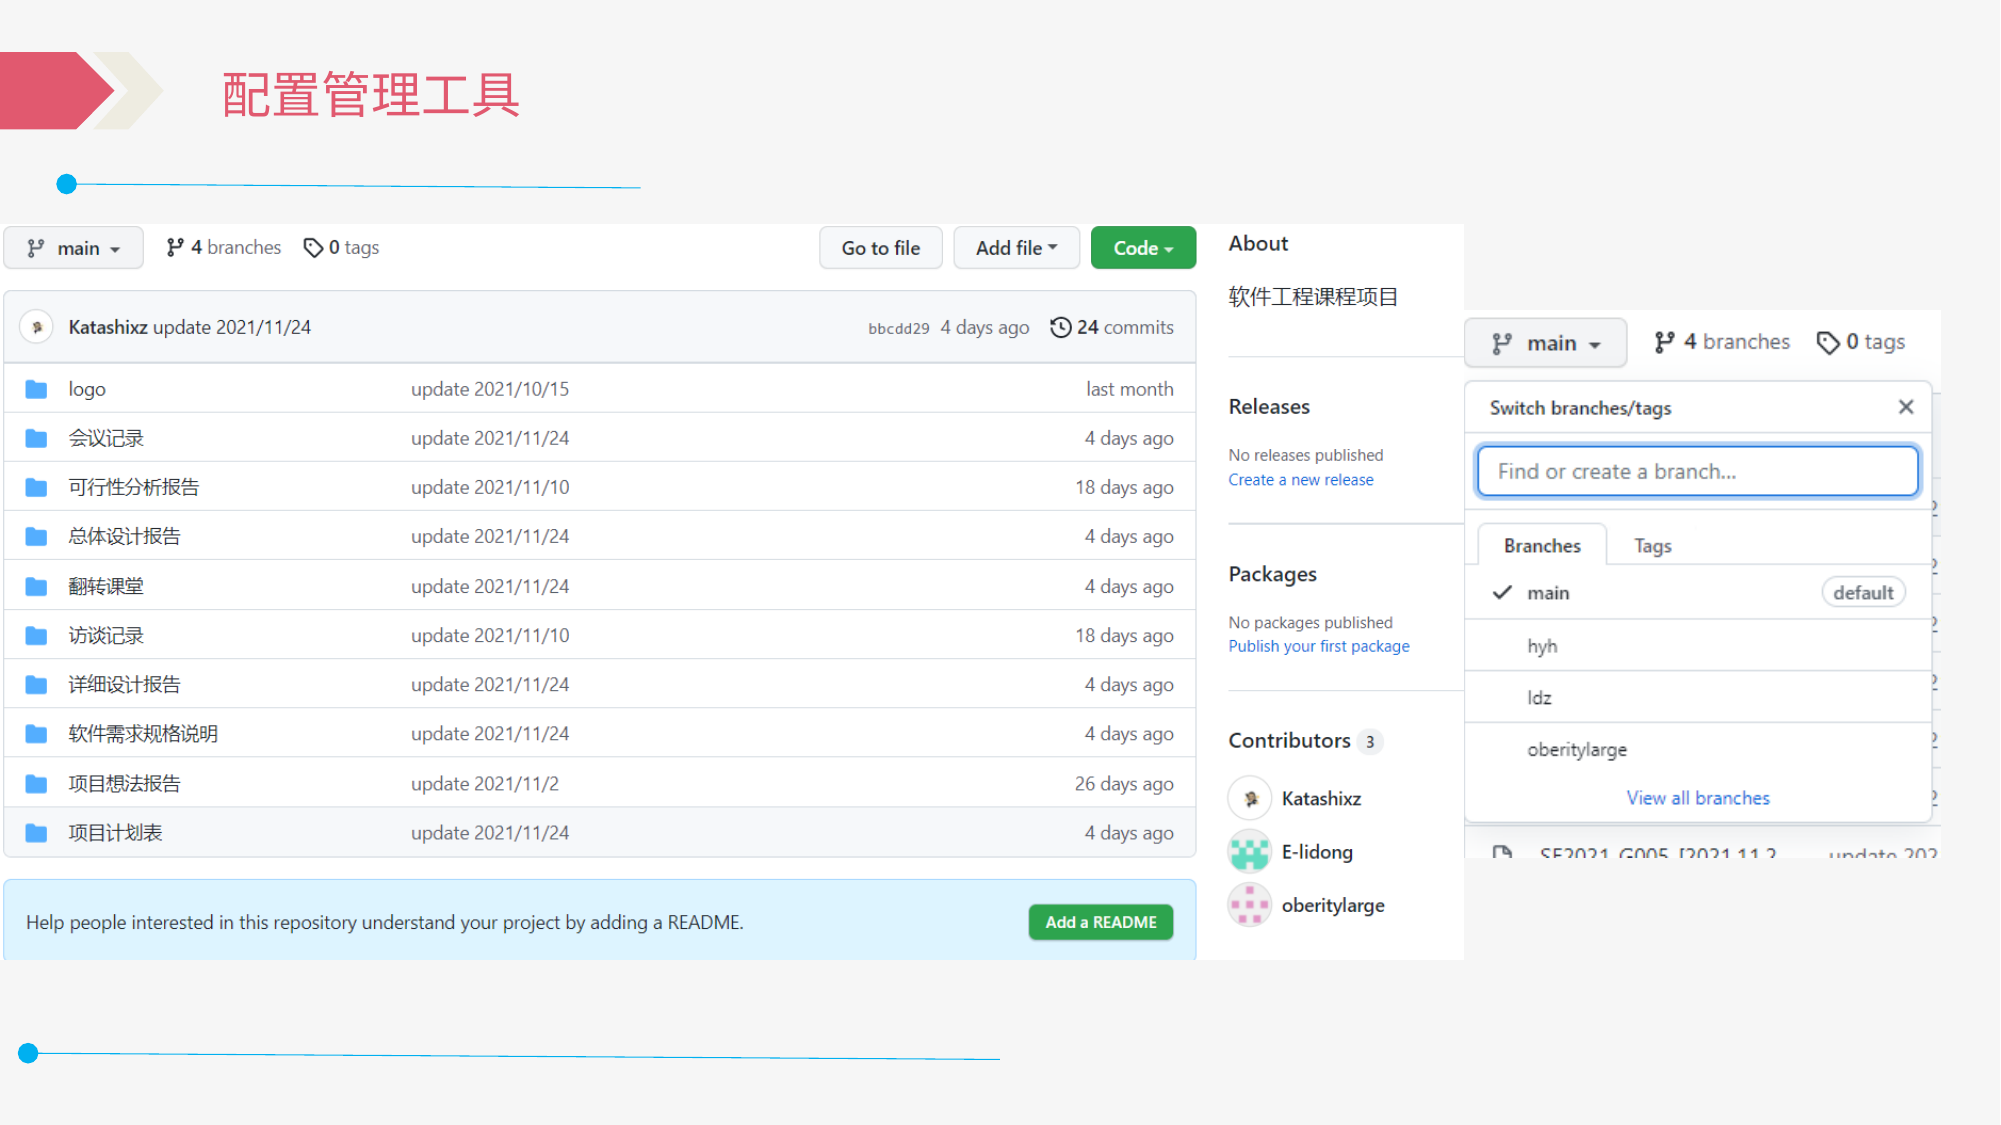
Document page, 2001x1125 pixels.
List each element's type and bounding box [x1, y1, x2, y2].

text_box [195, 44, 1310, 132]
text_box [66, 184, 641, 188]
picture [0, 224, 1941, 960]
text_box [28, 1053, 1000, 1060]
